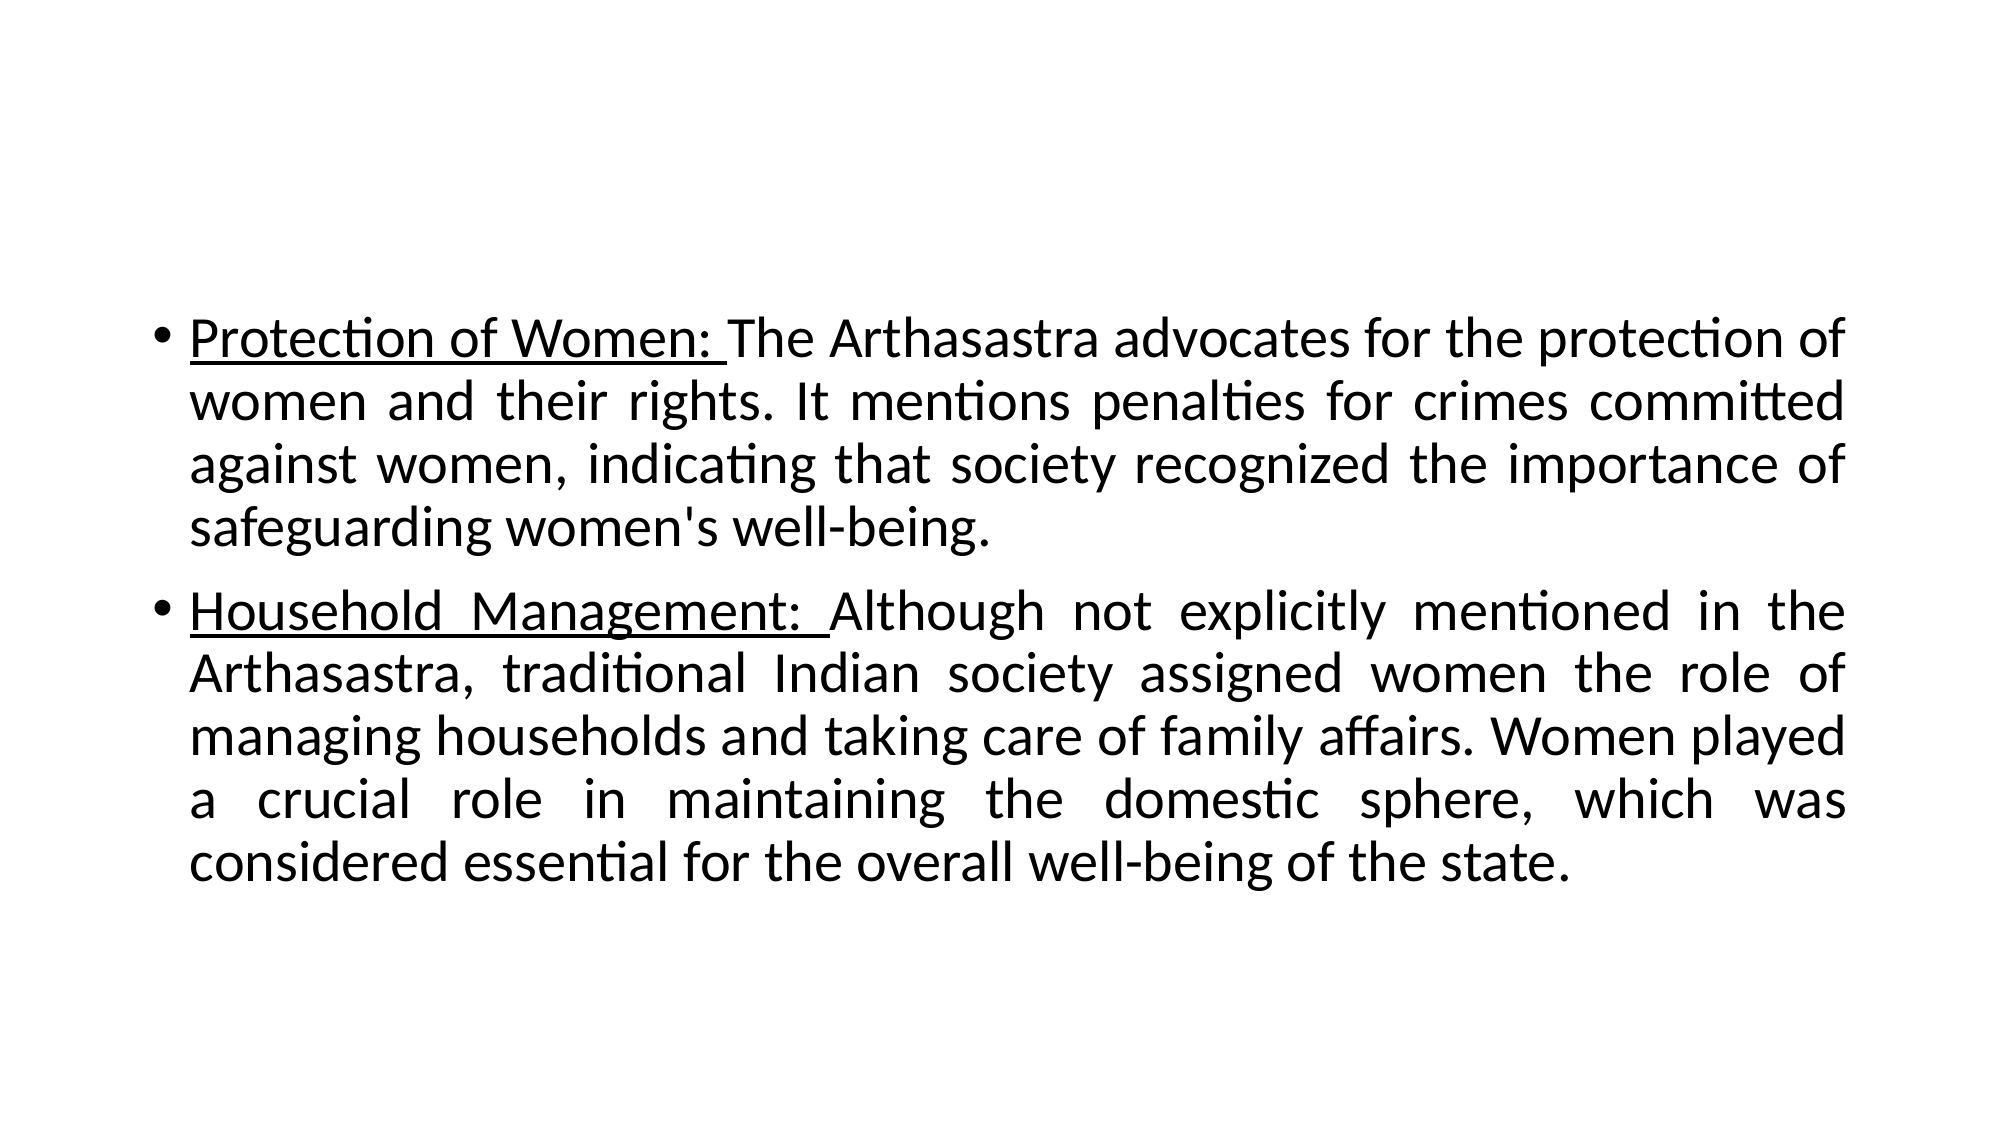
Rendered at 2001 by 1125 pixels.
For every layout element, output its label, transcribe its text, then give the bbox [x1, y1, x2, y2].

list Protection of Women: The Arthasastra advocates for the protection of women and their rights. It mentions penalties for crimes committed against women, indicating that society recognized the importance of safeguarding women's well-being. Household Management: Although not explicitly mentioned in the Arthasastra, traditional Indian society assigned women the role of managing households and taking care of family affairs. Women played a crucial role in maintaining the domestic sphere, which was considered essential for the overall well-being of the state. [137, 299, 1863, 1014]
